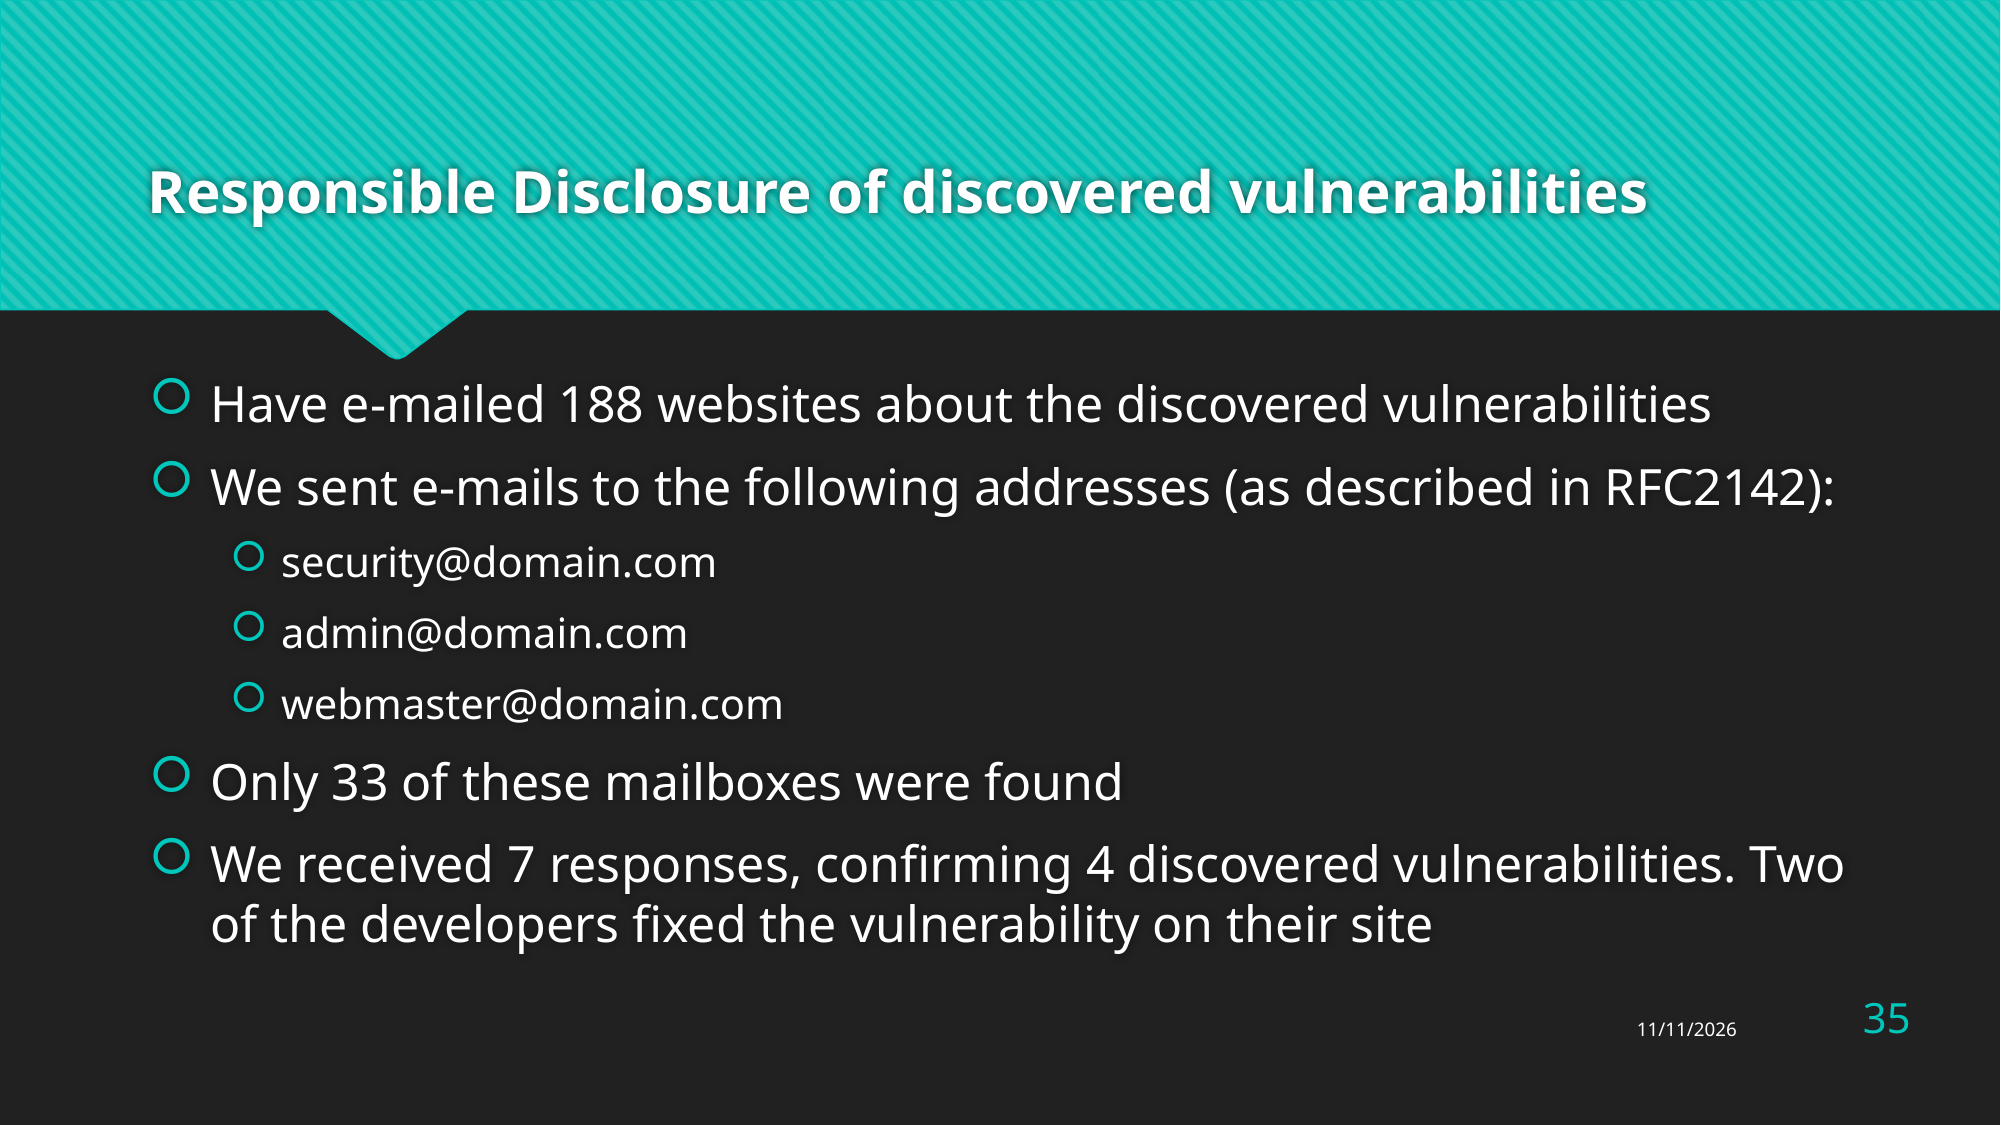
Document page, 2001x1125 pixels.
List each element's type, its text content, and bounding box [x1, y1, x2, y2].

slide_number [1531, 991, 1752, 1051]
slide_number 35 [1751, 970, 1926, 1051]
list Have e-mailed 188 websites about the discovered vulnerabilities We sent e-mails to the following addresses (as described in RFC2142): security@domain.com admin@domain.com webmaster@domain.com Only 33 of these mailboxes were found We received 7 responses, confirming 4 discovered vulnerabilities. Two of the developers fixed the vulnerability on their site [134, 364, 1866, 962]
title Responsible Disclosure of discovered vulnerabilities [132, 73, 1868, 233]
